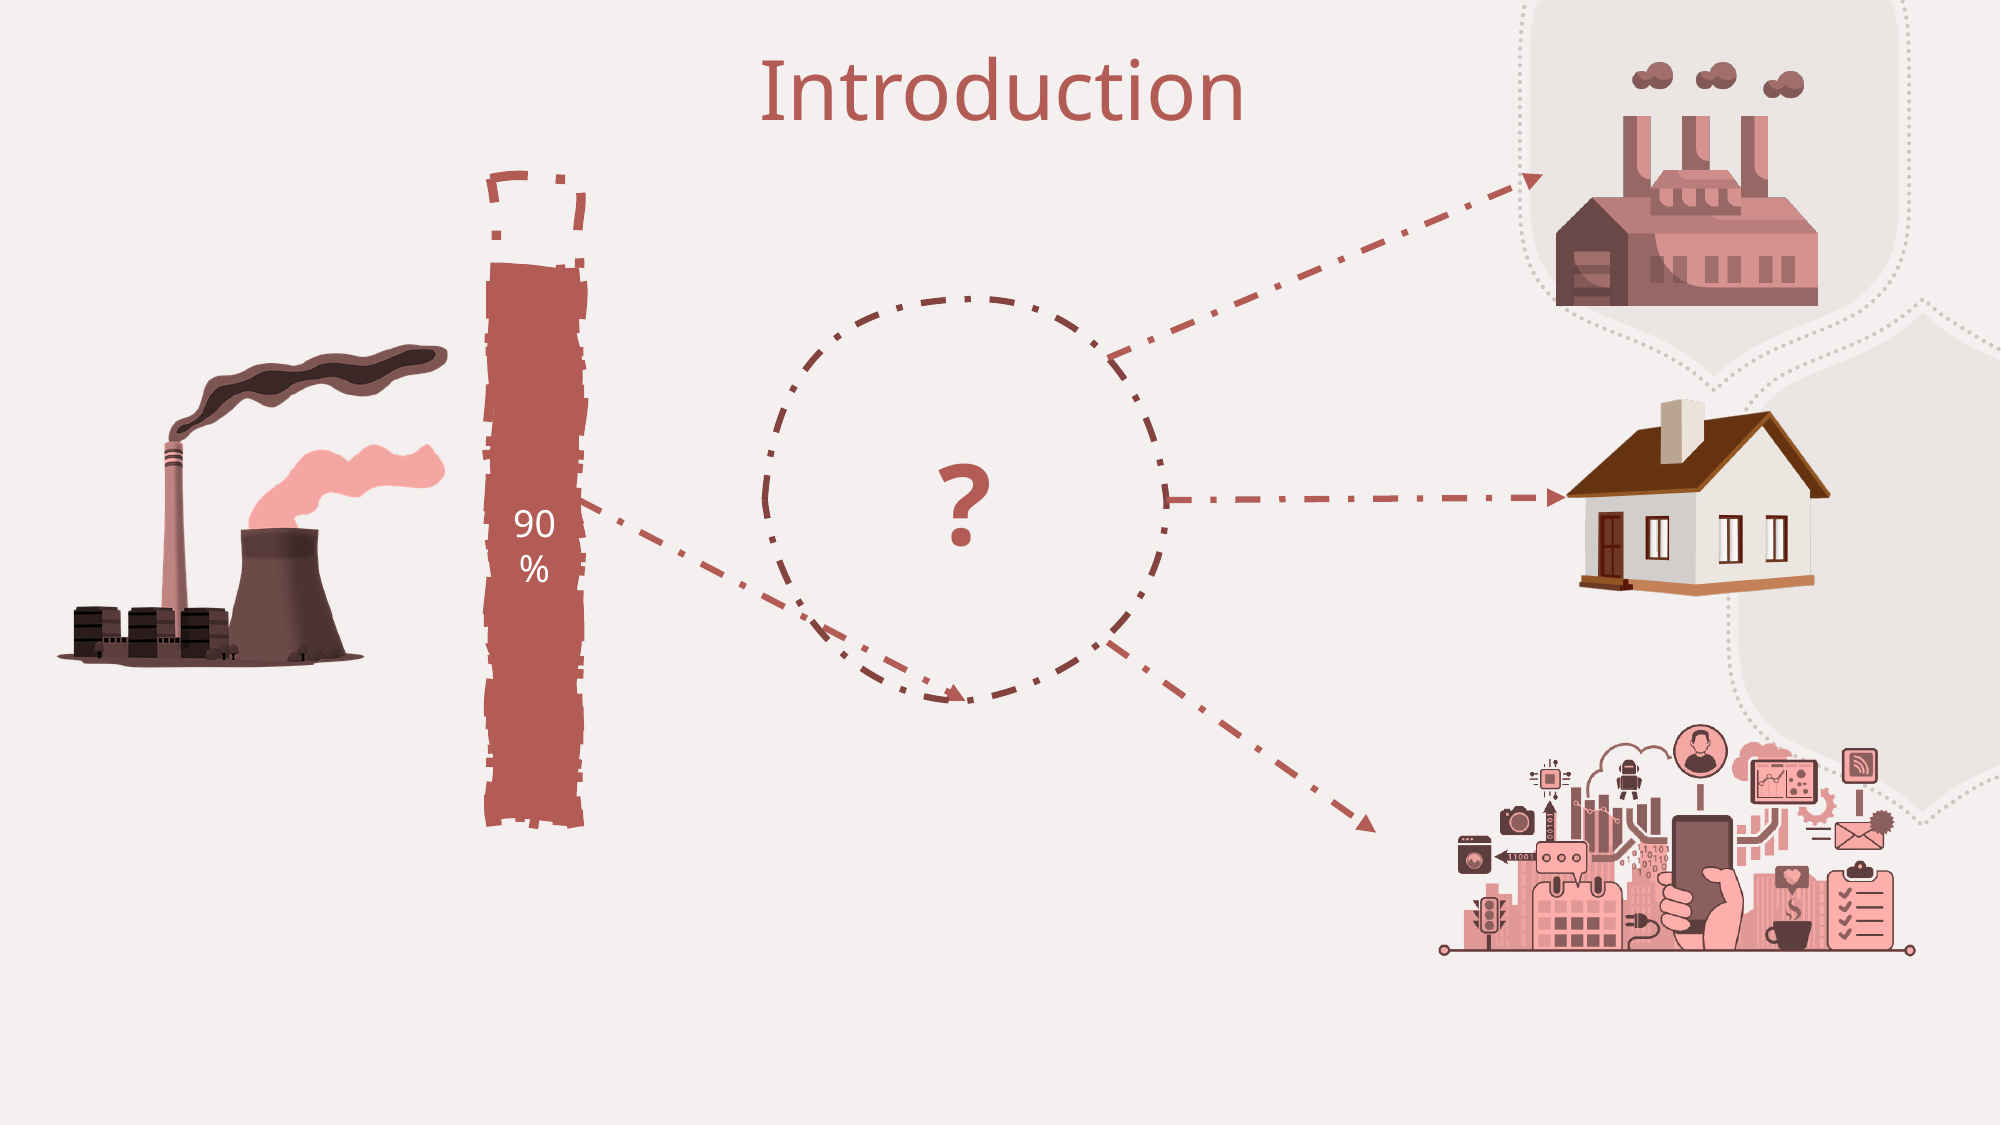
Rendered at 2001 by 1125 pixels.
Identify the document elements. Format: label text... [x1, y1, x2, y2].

picture [1565, 362, 1831, 633]
picture [1375, 686, 1978, 980]
text_box Introduction [259, 0, 1749, 175]
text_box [1107, 174, 1543, 359]
picture [0, 275, 490, 725]
text_box ? [763, 297, 1168, 703]
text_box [1107, 642, 1376, 833]
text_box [490, 178, 579, 822]
picture [1542, 30, 1831, 319]
